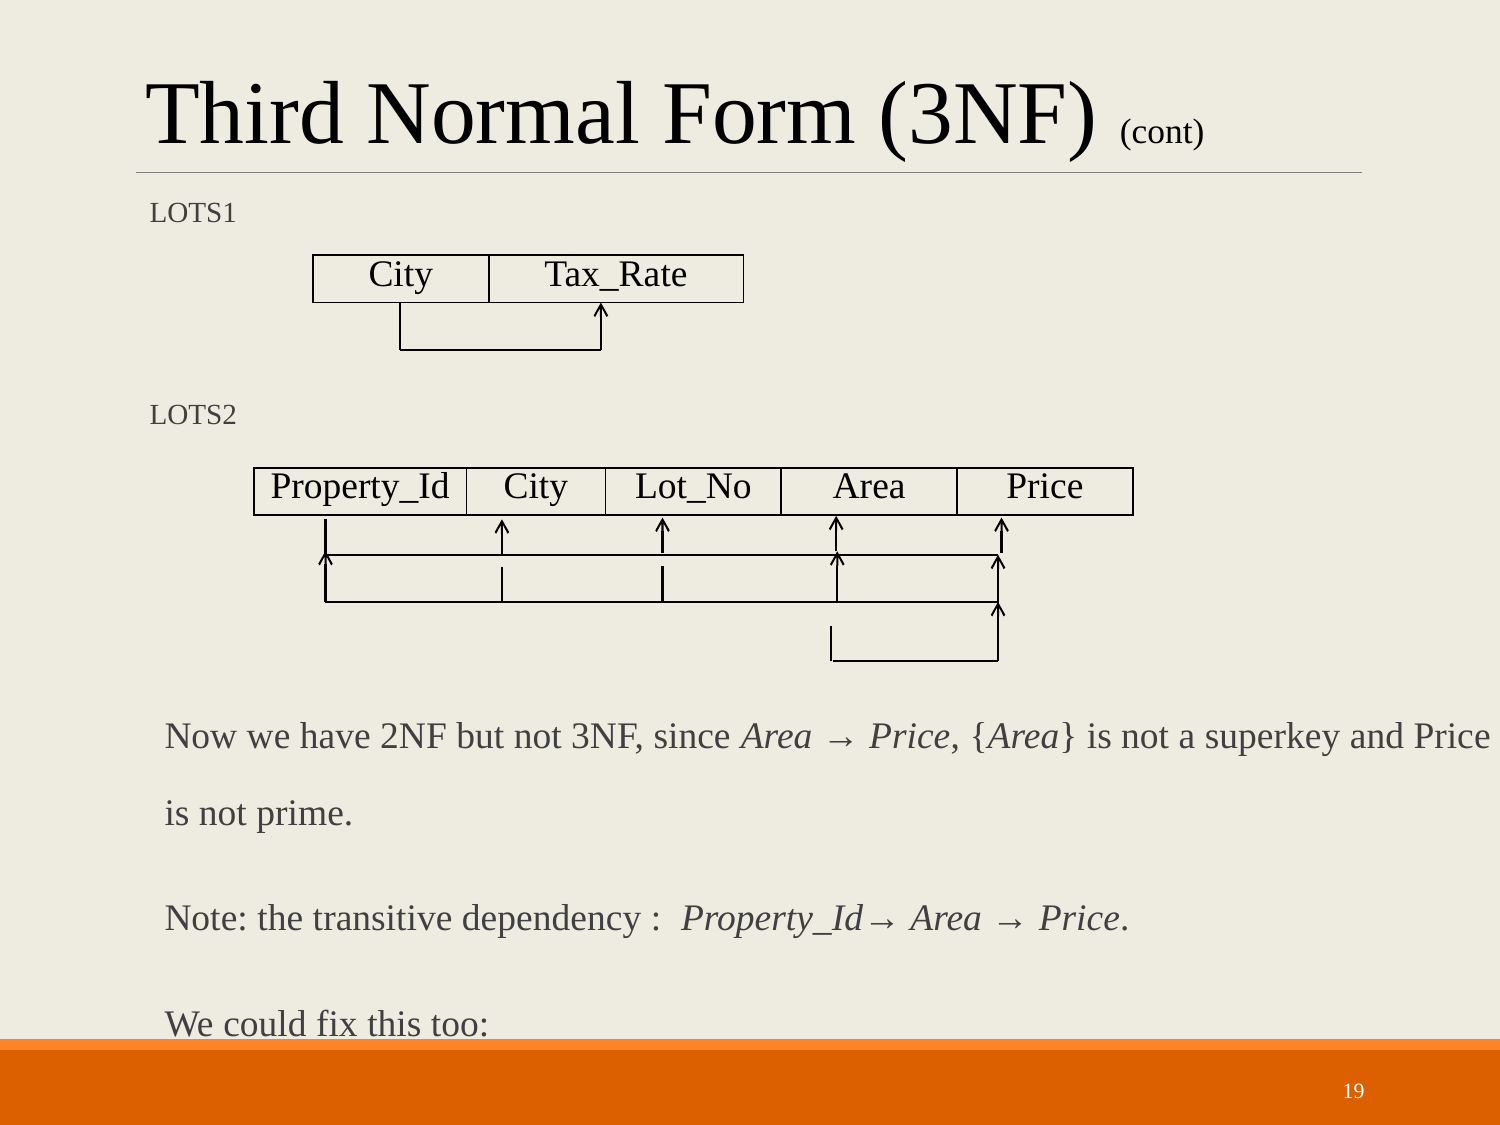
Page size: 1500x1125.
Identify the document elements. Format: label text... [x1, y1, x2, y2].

slide_number 19 [1218, 1059, 1380, 1120]
table_header City [467, 469, 605, 512]
table_header Tax_Rate [490, 256, 743, 302]
list LOTS1 LOTS2 Now we have 2NF but not 3NF, since Area → Price, {Area} is not a superkey and Price is not prime. Note: the transitive dependency : Property_Id→ Area → Price. We could fix this too: [149, 160, 1500, 1035]
table_header Area [782, 469, 956, 512]
table_header City [314, 256, 488, 302]
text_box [399, 302, 602, 351]
table_header Property_Id [255, 469, 466, 514]
text_box Third Normal Form (3NF) (cont) [64, 30, 1285, 195]
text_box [324, 515, 1003, 662]
table_header Price [958, 469, 1132, 514]
table_header Lot_No [606, 469, 780, 512]
